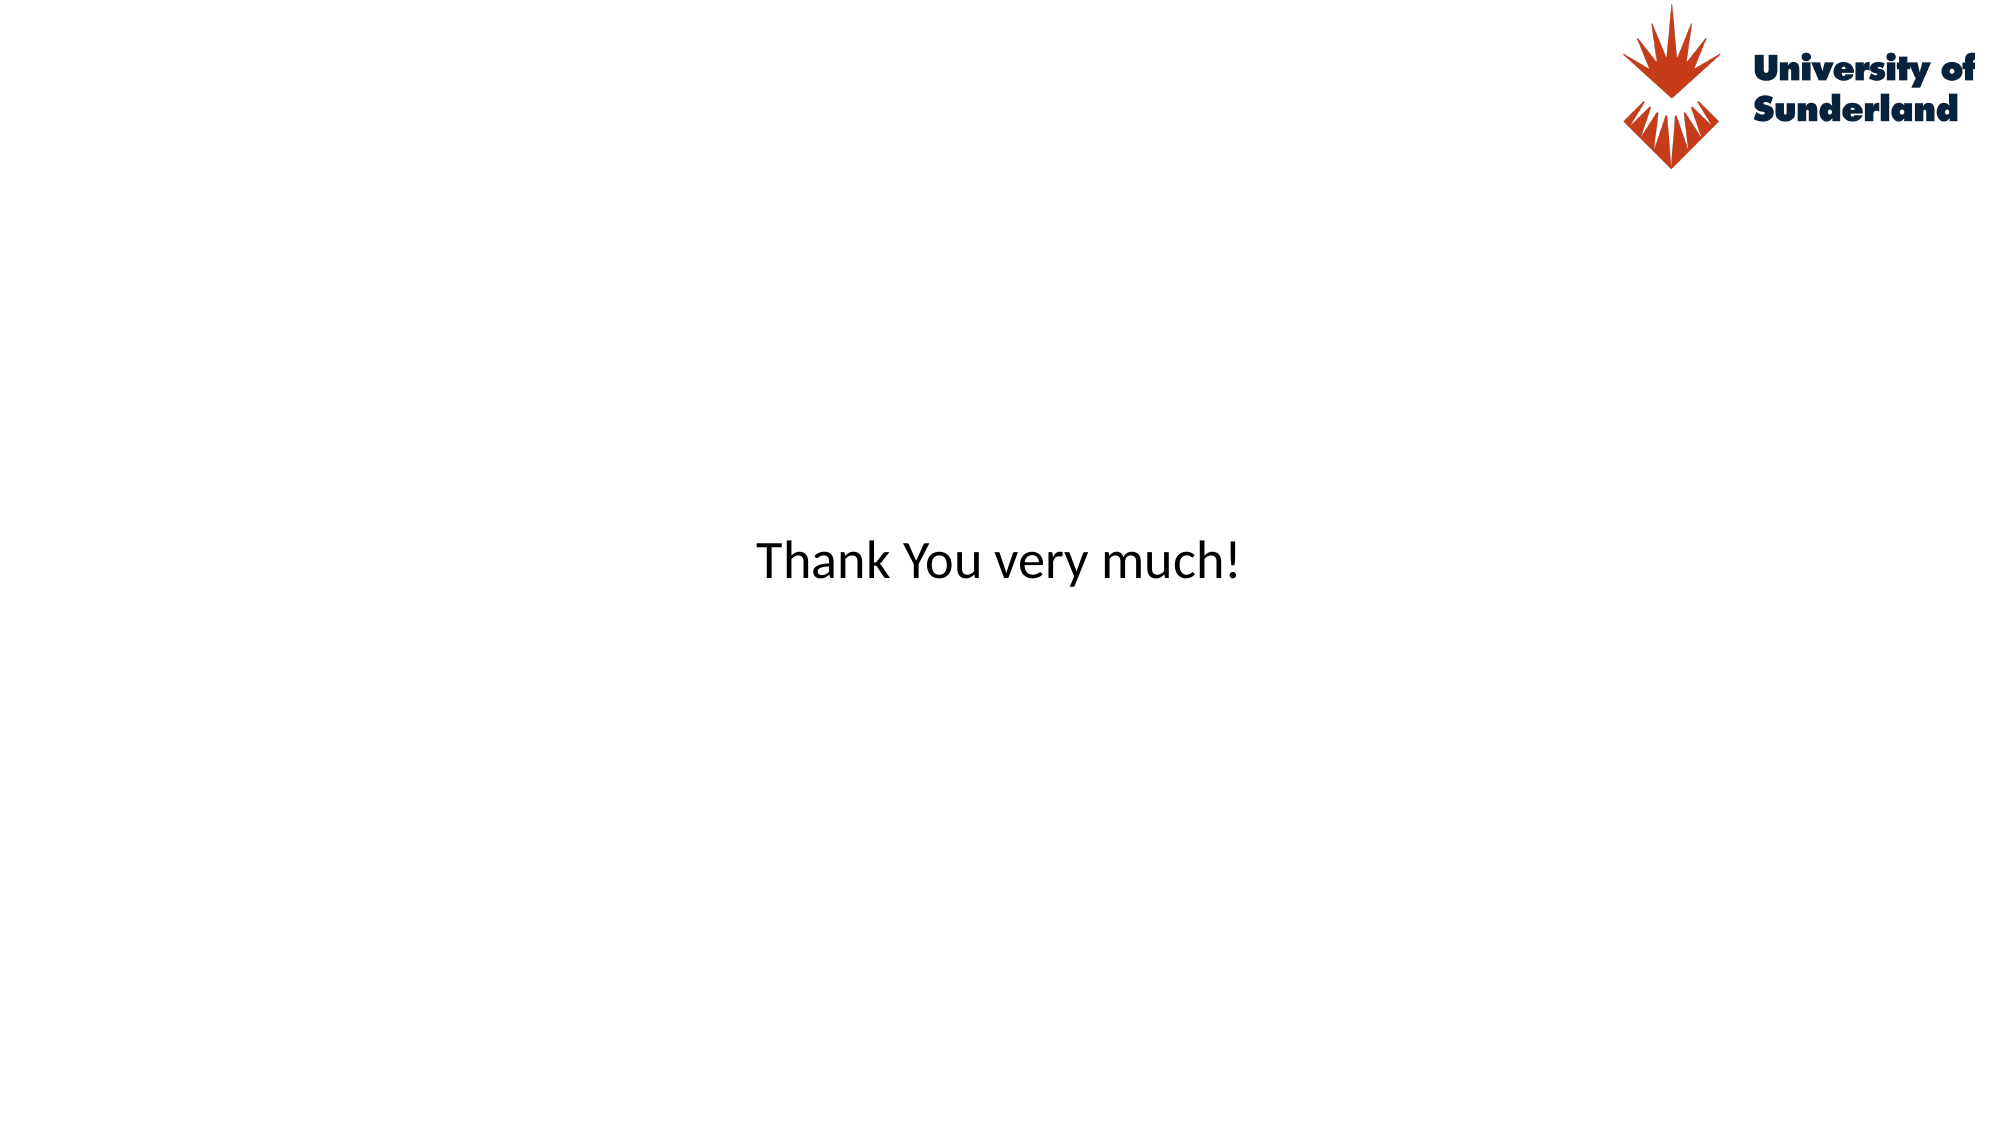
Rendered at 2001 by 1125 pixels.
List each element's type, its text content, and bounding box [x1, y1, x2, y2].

title Thank You very much! [137, 453, 1863, 672]
picture [1623, 4, 1975, 169]
